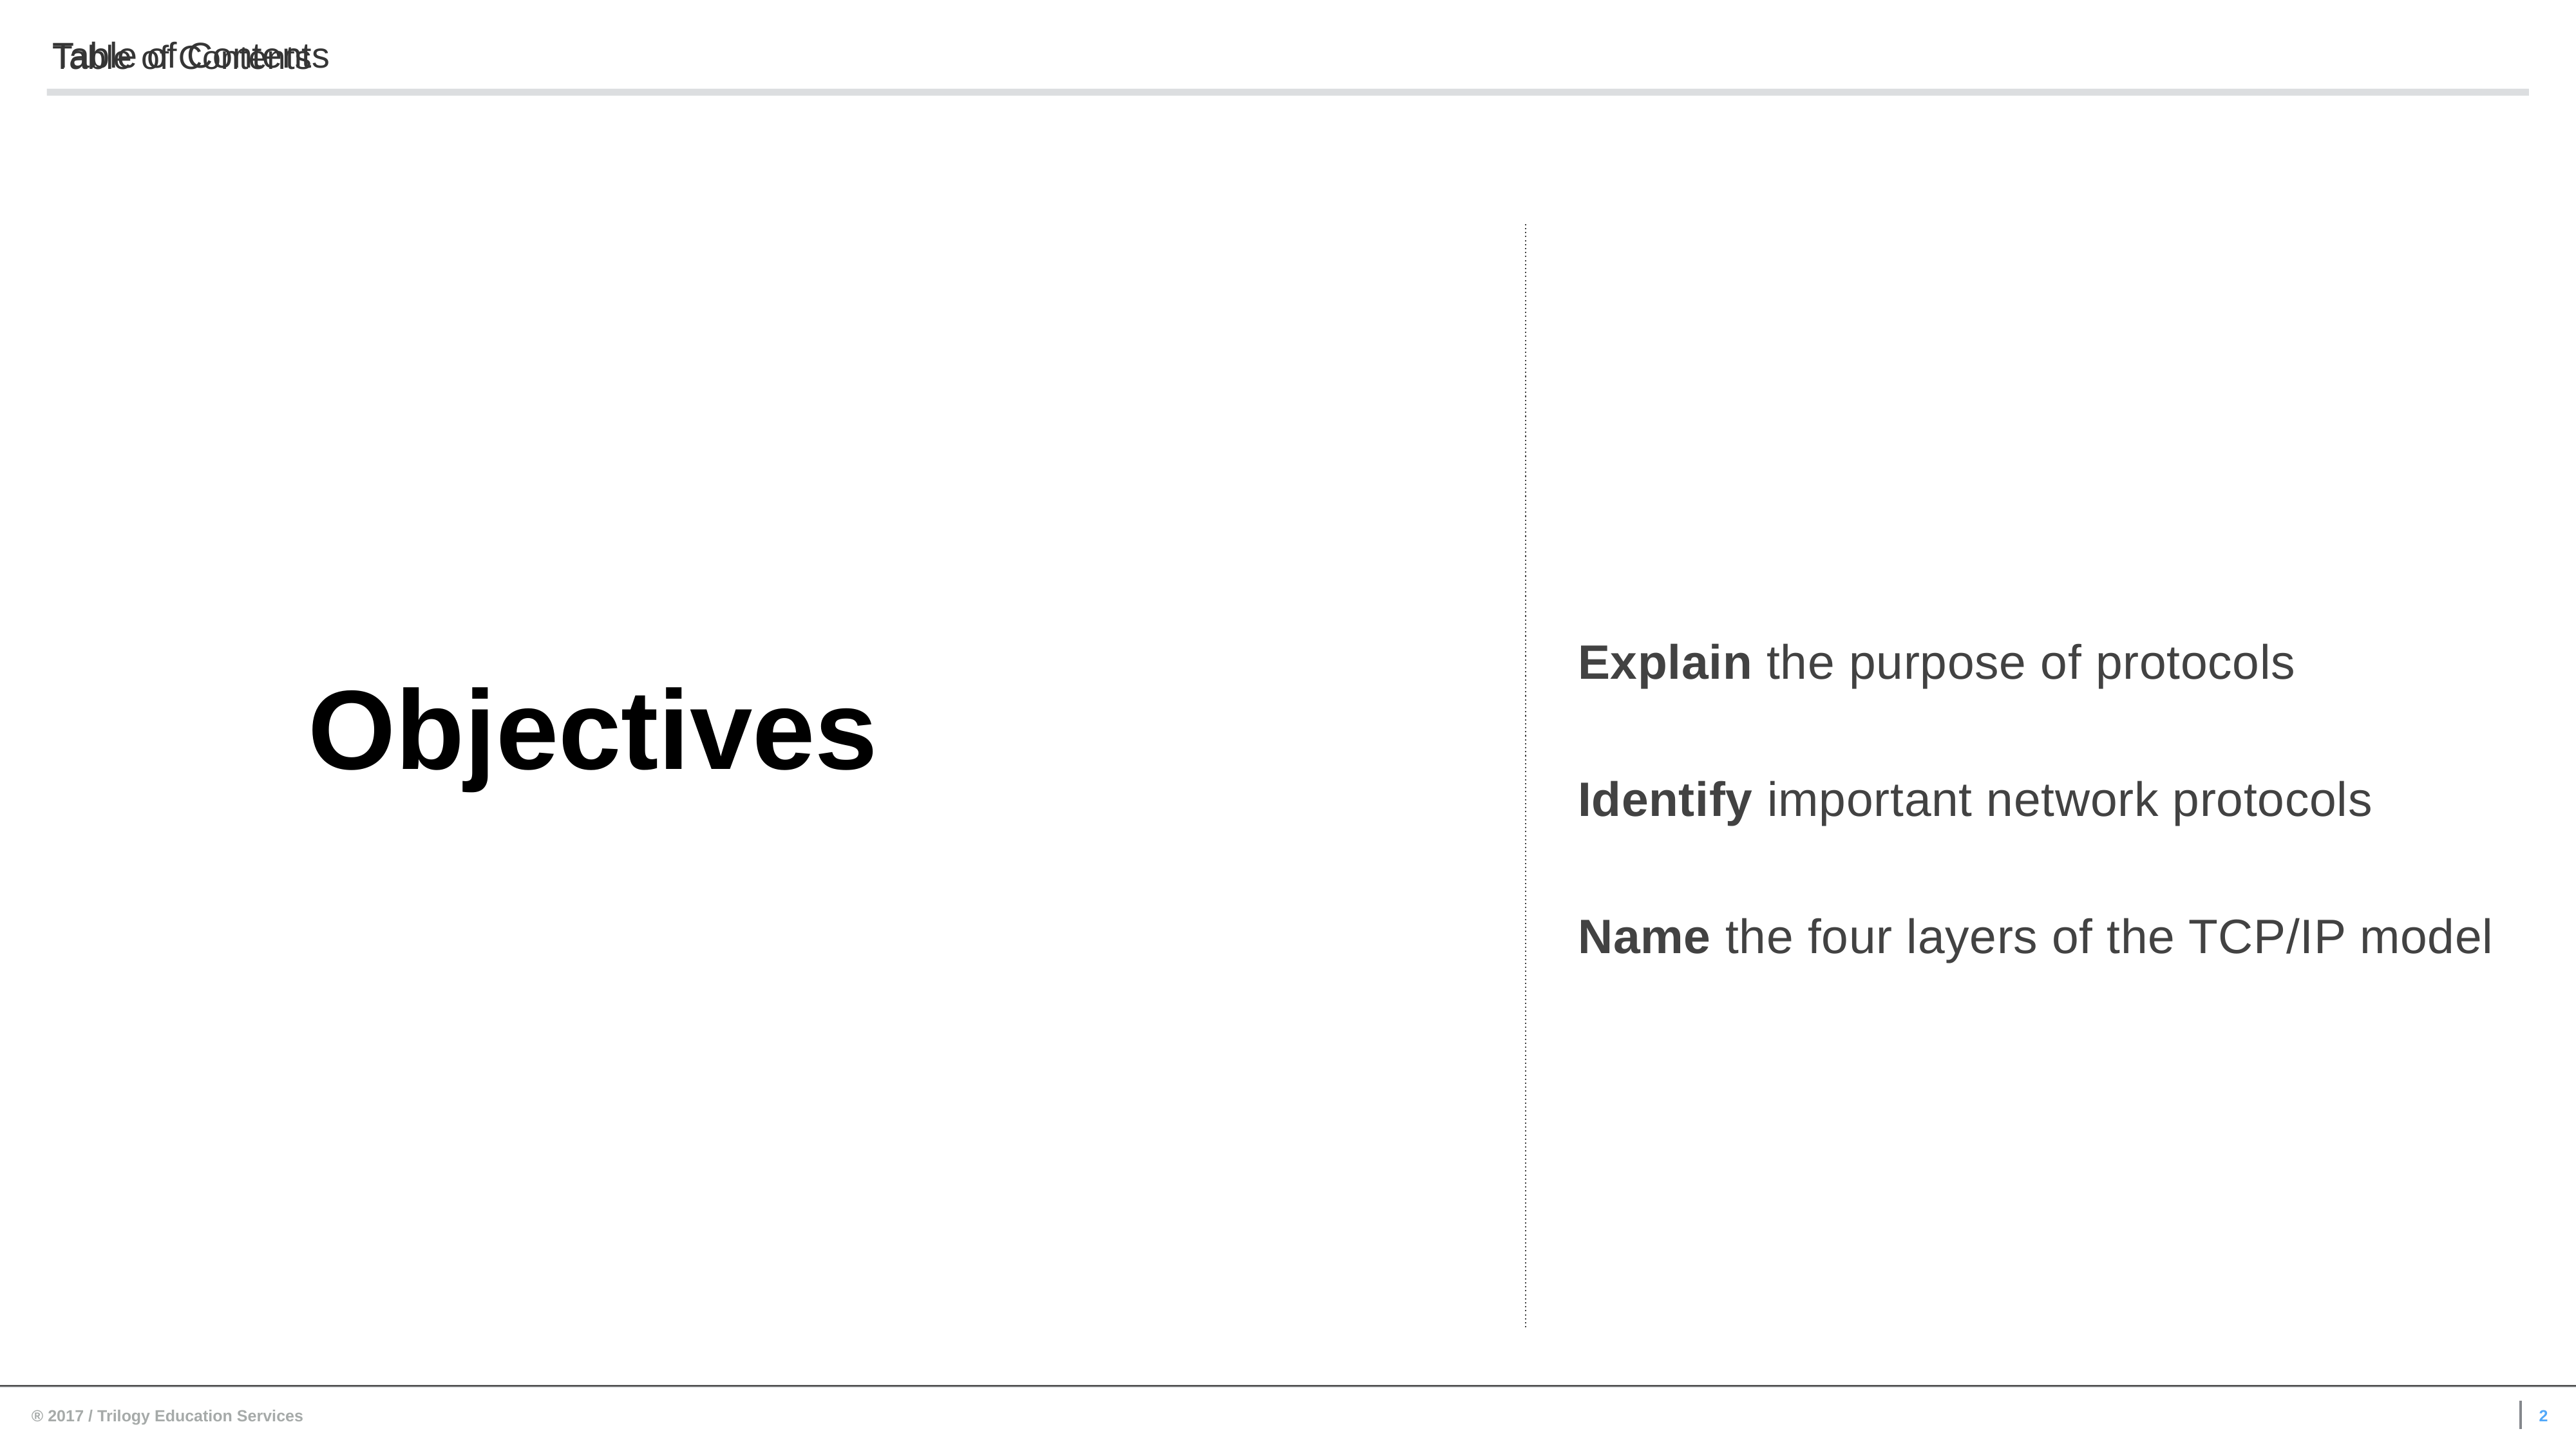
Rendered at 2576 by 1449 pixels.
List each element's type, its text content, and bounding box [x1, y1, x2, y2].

text_box [0, 1385, 2576, 1387]
list ® 2017 / Trilogy Education Services [26, 1399, 310, 1430]
list Explain the purpose of protocols Identify important network protocols Name the four layers of the TCP/IP model [1572, 625, 2576, 972]
text_box Table of Contents [46, 22, 372, 82]
list Objectives [303, 650, 891, 799]
text_box [46, 88, 2529, 96]
slide_number 2 [2532, 1399, 2555, 1430]
